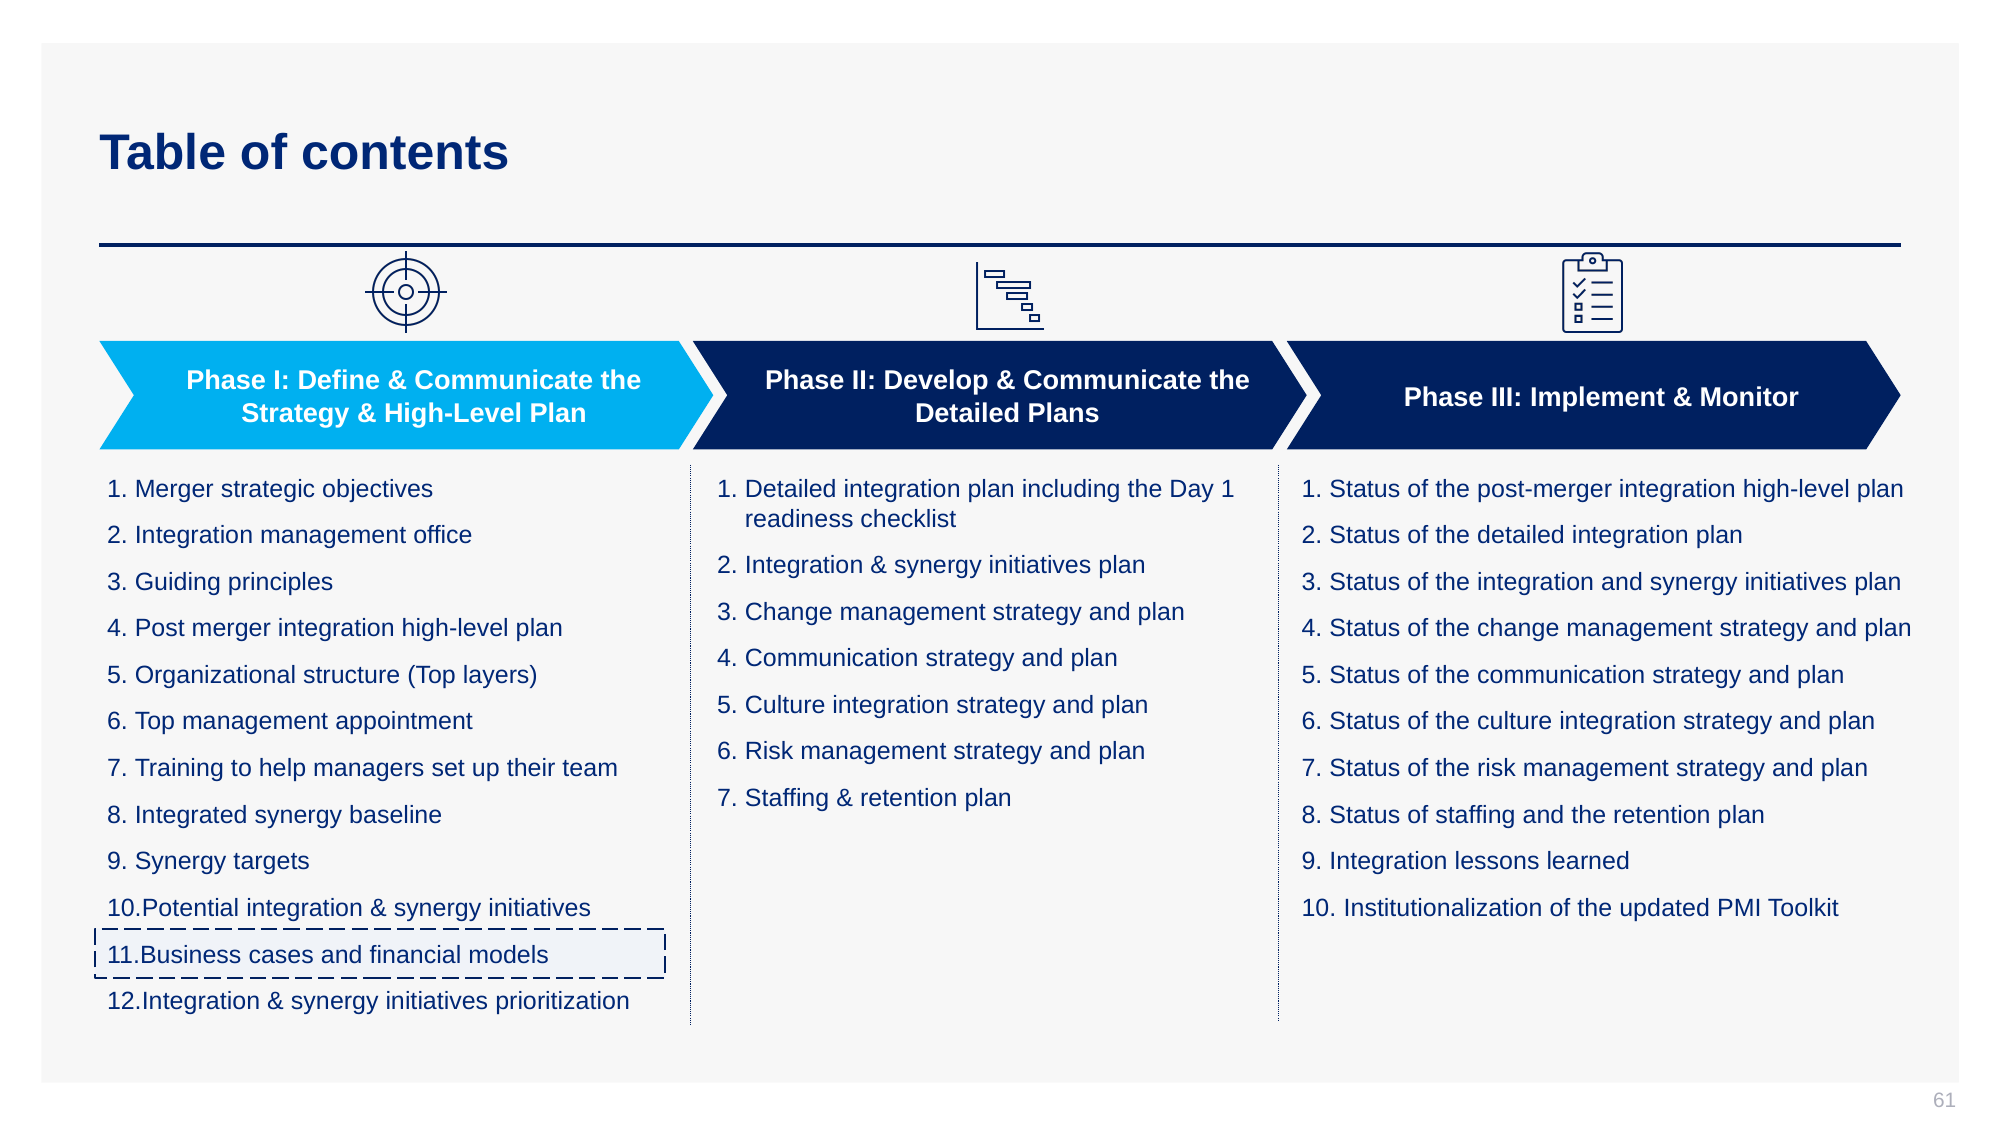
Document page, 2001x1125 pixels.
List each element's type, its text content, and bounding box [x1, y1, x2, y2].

text_box Phase II: Develop & Communicate the Detailed Plans [692, 340, 1307, 450]
picture [1544, 244, 1641, 342]
picture [962, 248, 1058, 344]
text_box Status of the post-merger integration high-level plan Status of the detailed integration plan Status of the integration and synergy initiatives plan Status of the change management strategy and plan Status of the communication strategy and plan Status of the culture integration strategy and plan Status of the risk management strategy and plan Status of staffing and the retention plan Integration lessons learned Institutionalization of the updated PMI Toolkit [1286, 464, 1935, 929]
picture [358, 244, 454, 340]
text_box Phase I: Define & Communicate the Strategy & High-Level Plan [99, 340, 714, 450]
text_box [94, 928, 107, 979]
text_box Detailed integration plan including the Day 1 readiness checklist Integration & synergy initiatives plan Change management strategy and plan Communication strategy and plan Culture integration strategy and plan Risk management strategy and plan Staffing & retention plan [702, 464, 1270, 819]
text_box Merger strategic objectives Integration management office Guiding principles Post merger integration high-level plan Organizational structure (Top layers) Top management appointment Training to help managers set up their team Integrated synergy baseline Synergy targets Potential integration & synergy initiatives Business cases and financial models Integration & synergy initiatives prioritization [107, 464, 690, 1022]
slide_number 61 [1506, 1088, 1957, 1119]
title Table of contents [84, 59, 1901, 239]
text_box Phase III: Implement & Monitor [1286, 340, 1901, 450]
